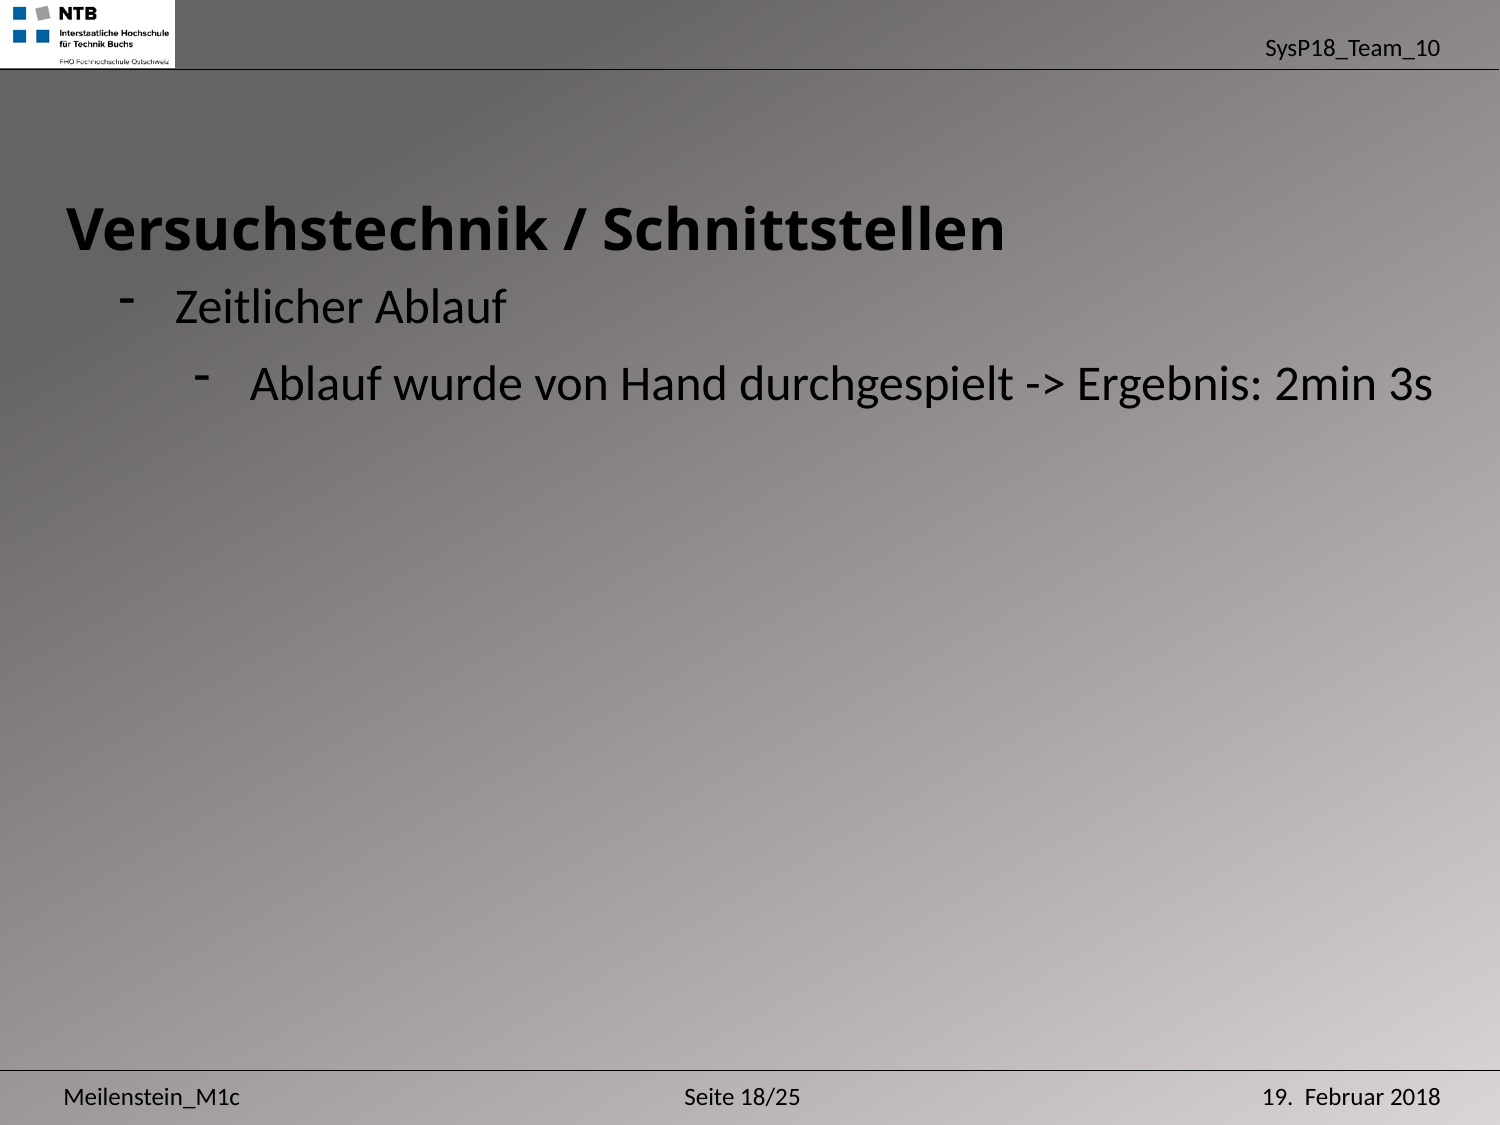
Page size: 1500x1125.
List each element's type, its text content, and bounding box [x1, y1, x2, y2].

text_box SysP18_Team_10 [1250, 23, 1456, 69]
picture [0, 0, 175, 68]
text_box Versuchstechnik / Schnittstellen [51, 184, 1132, 270]
text_box Seite 18/25 [595, 1073, 891, 1118]
text_box Meilenstein_M1c [48, 1073, 256, 1118]
text_box 19. Februar 2018 [1246, 1073, 1457, 1118]
text_box Zeitlicher Ablauf Ablauf wurde von Hand durchgespielt -> Ergebnis: 2min 3s [103, 266, 1483, 495]
